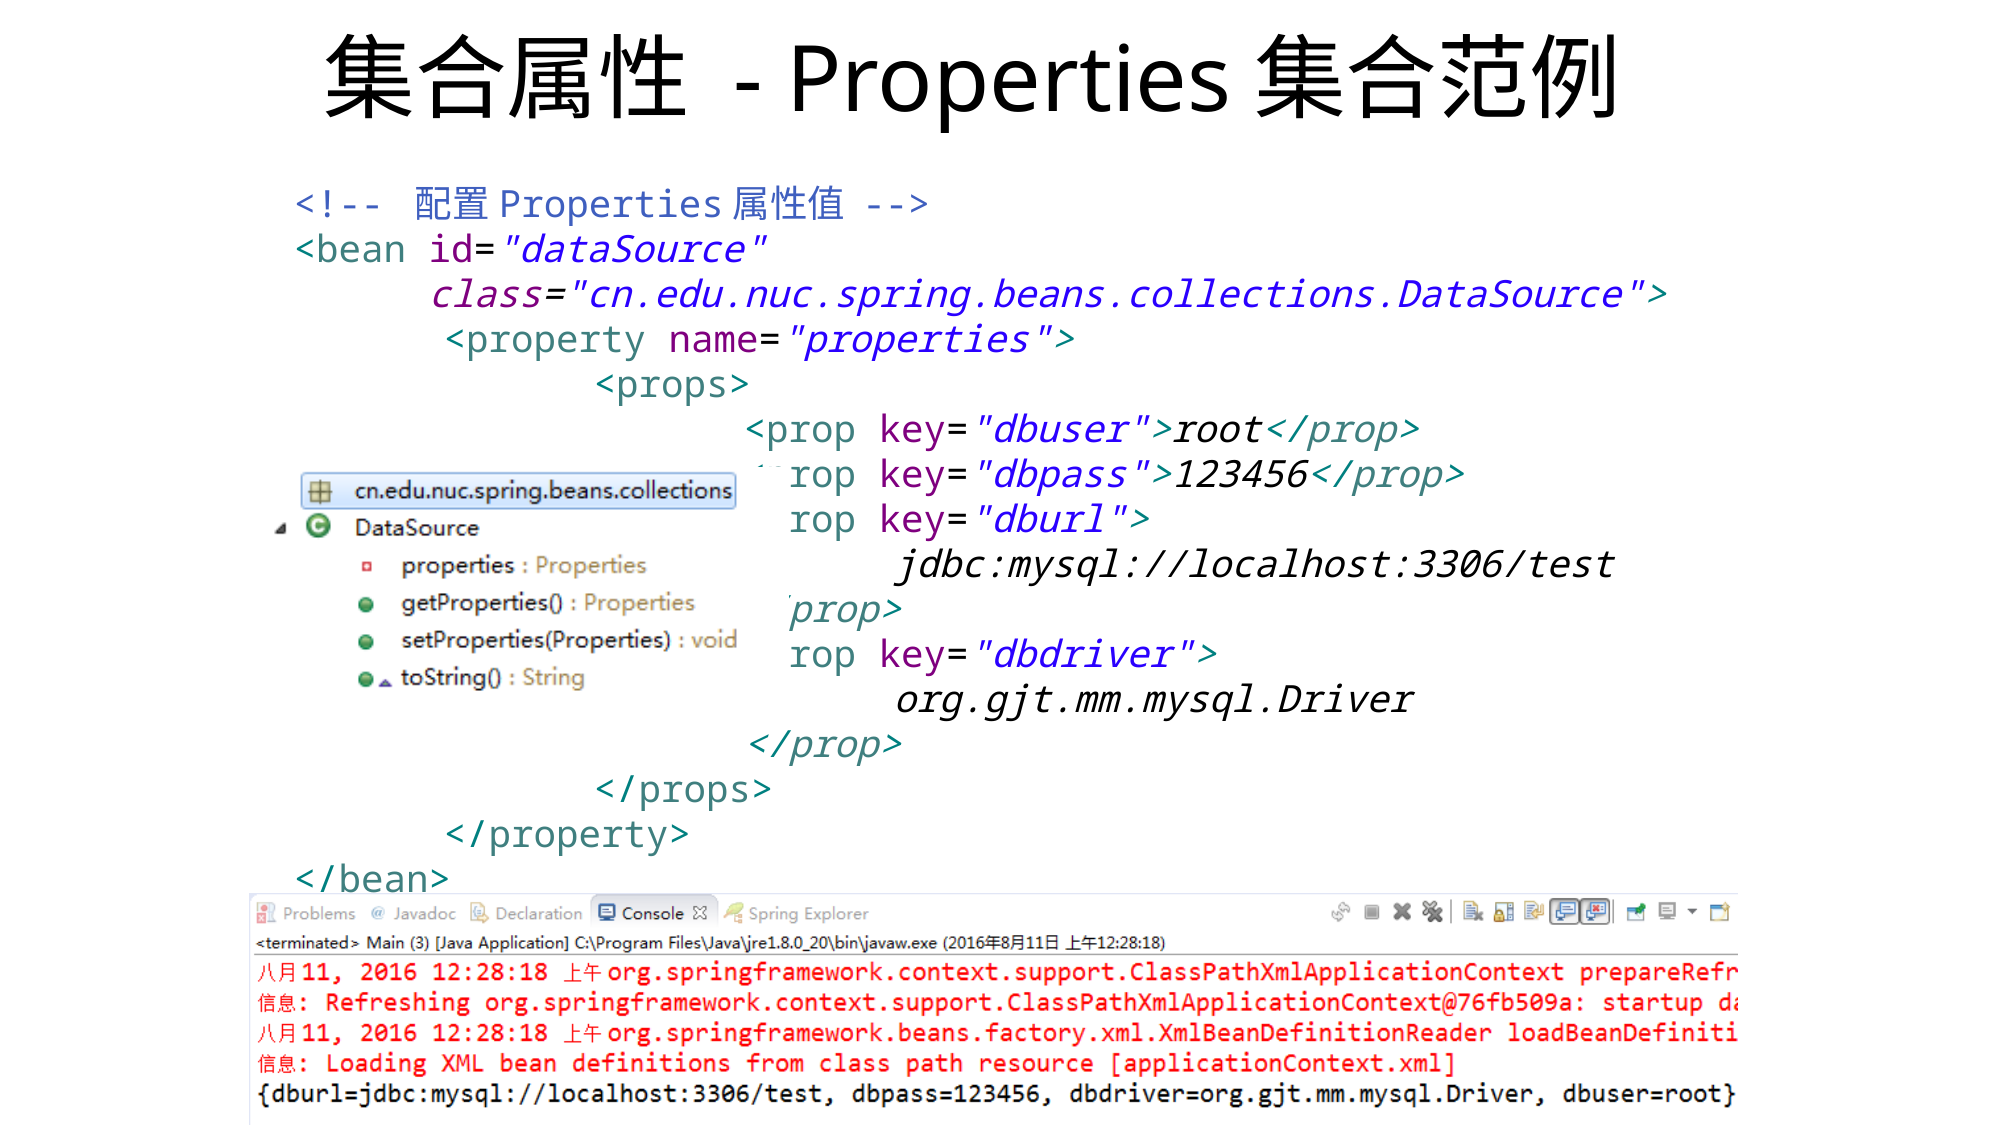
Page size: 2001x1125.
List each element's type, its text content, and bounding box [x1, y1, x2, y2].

title 集合属性 - Properties集合范例 [308, 0, 1679, 165]
picture [249, 893, 1738, 1125]
picture [249, 467, 789, 705]
text_box <!-- 配置Properties属性值 --> <bean id="dataSource" class="cn.edu.nuc.spring.beans.collections.DataSource"> <property name="properties"> <props> <prop key="dbuser">root</prop> <prop key="dbpass">123456</prop> <prop key="dburl"> jdbc:mysql://localhost:3306/test </prop> <prop key="dbdriver"> org.gjt.mm.mysql.Driver </prop> </props> </property> </bean> [278, 172, 1681, 893]
